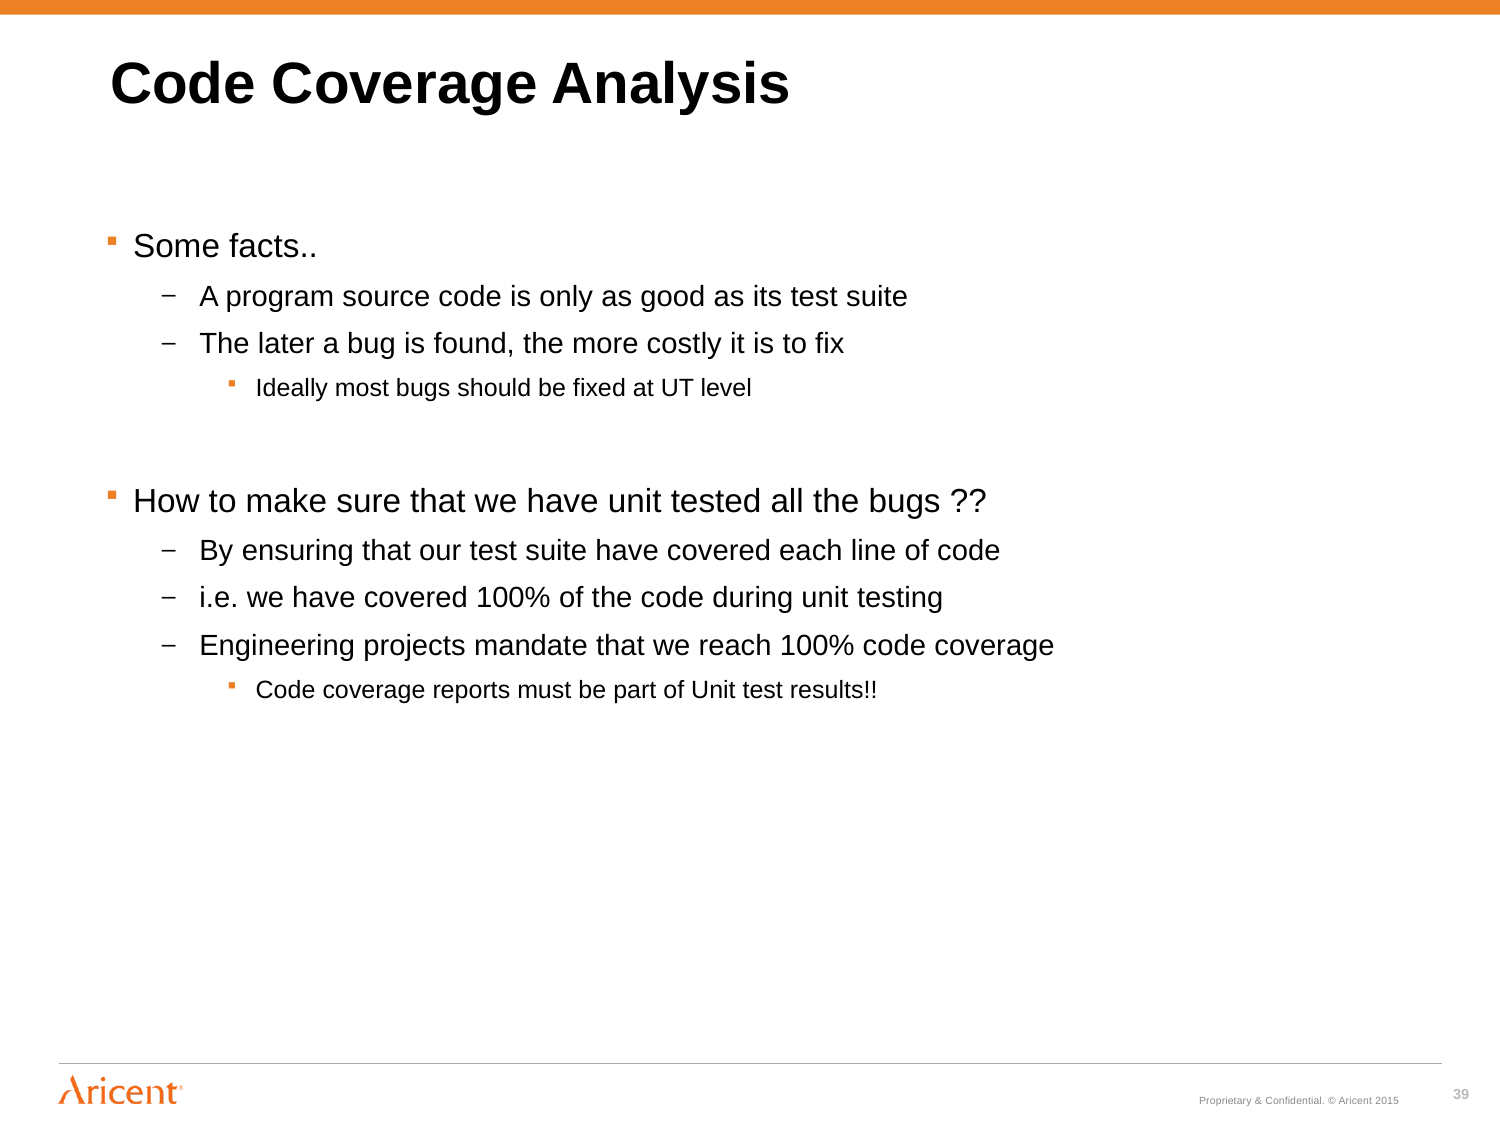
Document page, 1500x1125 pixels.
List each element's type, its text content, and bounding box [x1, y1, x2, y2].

title Code Coverage Analysis [110, 53, 1461, 143]
slide_number 39 [1392, 1074, 1469, 1114]
picture [57, 1074, 183, 1104]
list Some facts.. A program source code is only as good as its test suite The later a bug is found, the more costly it is to fix Ideally most bugs should be fixed at UT level How to make sure that we have unit tested all the bugs ?? By ensuring that our test suite have covered each line of code i.e. we have covered 100% of the code during unit testing Engineering projects mandate that we reach 100% code coverage Code coverage reports must be part of Unit test results!! [80, 217, 1431, 957]
